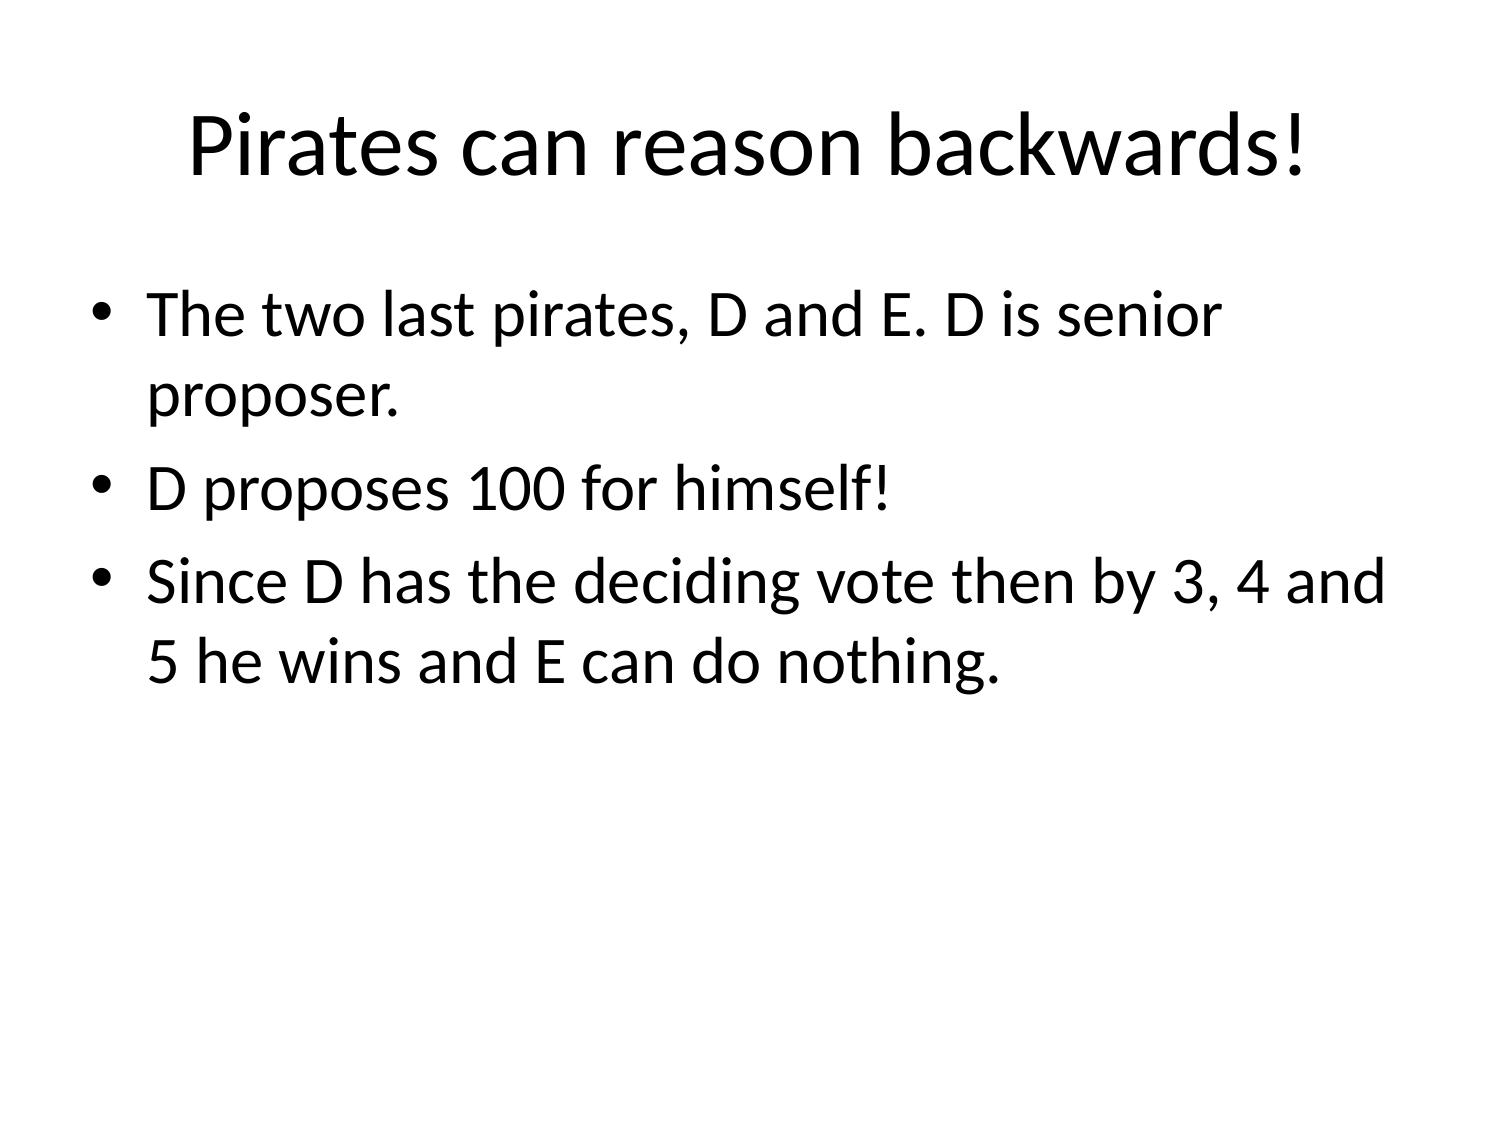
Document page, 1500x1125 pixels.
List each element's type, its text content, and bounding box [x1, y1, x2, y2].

list The two last pirates, D and E. D is senior proposer. D proposes 100 for himself! Since D has the deciding vote then by 3, 4 and 5 he wins and E can do nothing. [75, 262, 1425, 1005]
title Pirates can reason backwards! [75, 45, 1425, 233]
